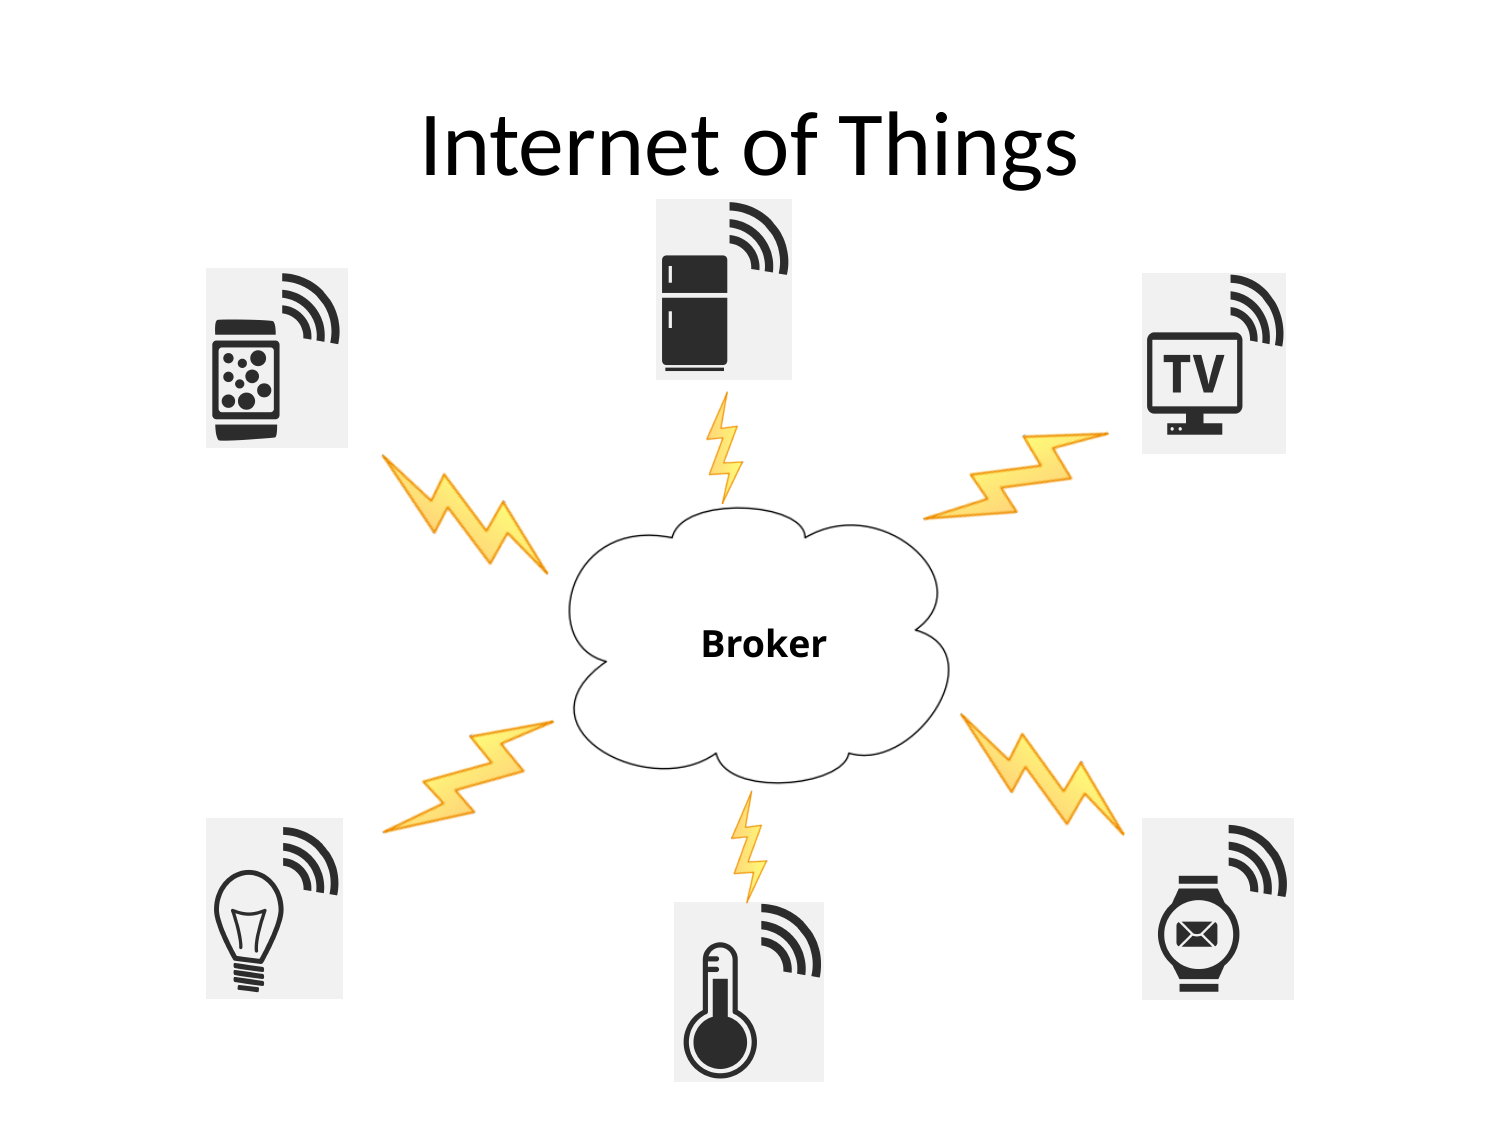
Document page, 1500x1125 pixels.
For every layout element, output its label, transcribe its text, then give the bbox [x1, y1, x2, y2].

title Internet of Things [75, 45, 1425, 233]
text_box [206, 199, 1294, 1083]
